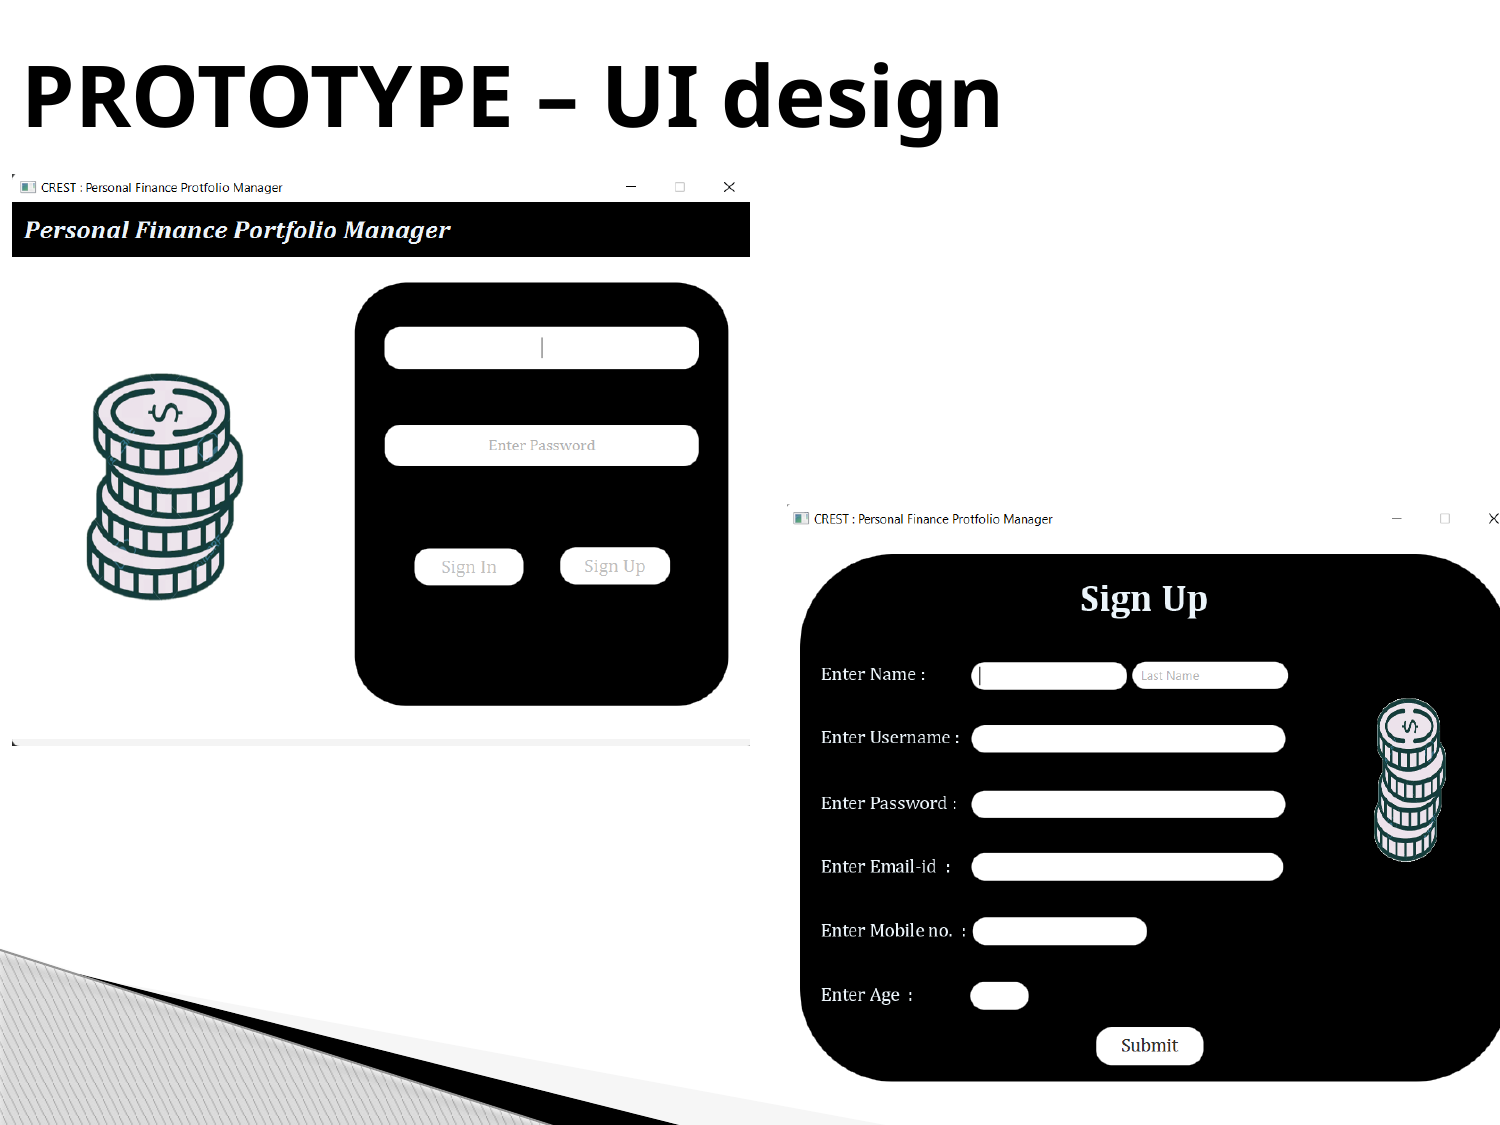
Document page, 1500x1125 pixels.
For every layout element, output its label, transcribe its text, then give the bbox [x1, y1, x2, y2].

picture [787, 504, 1500, 1096]
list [12, 174, 751, 747]
title PROTOTYPE – UI design [7, 0, 1358, 188]
